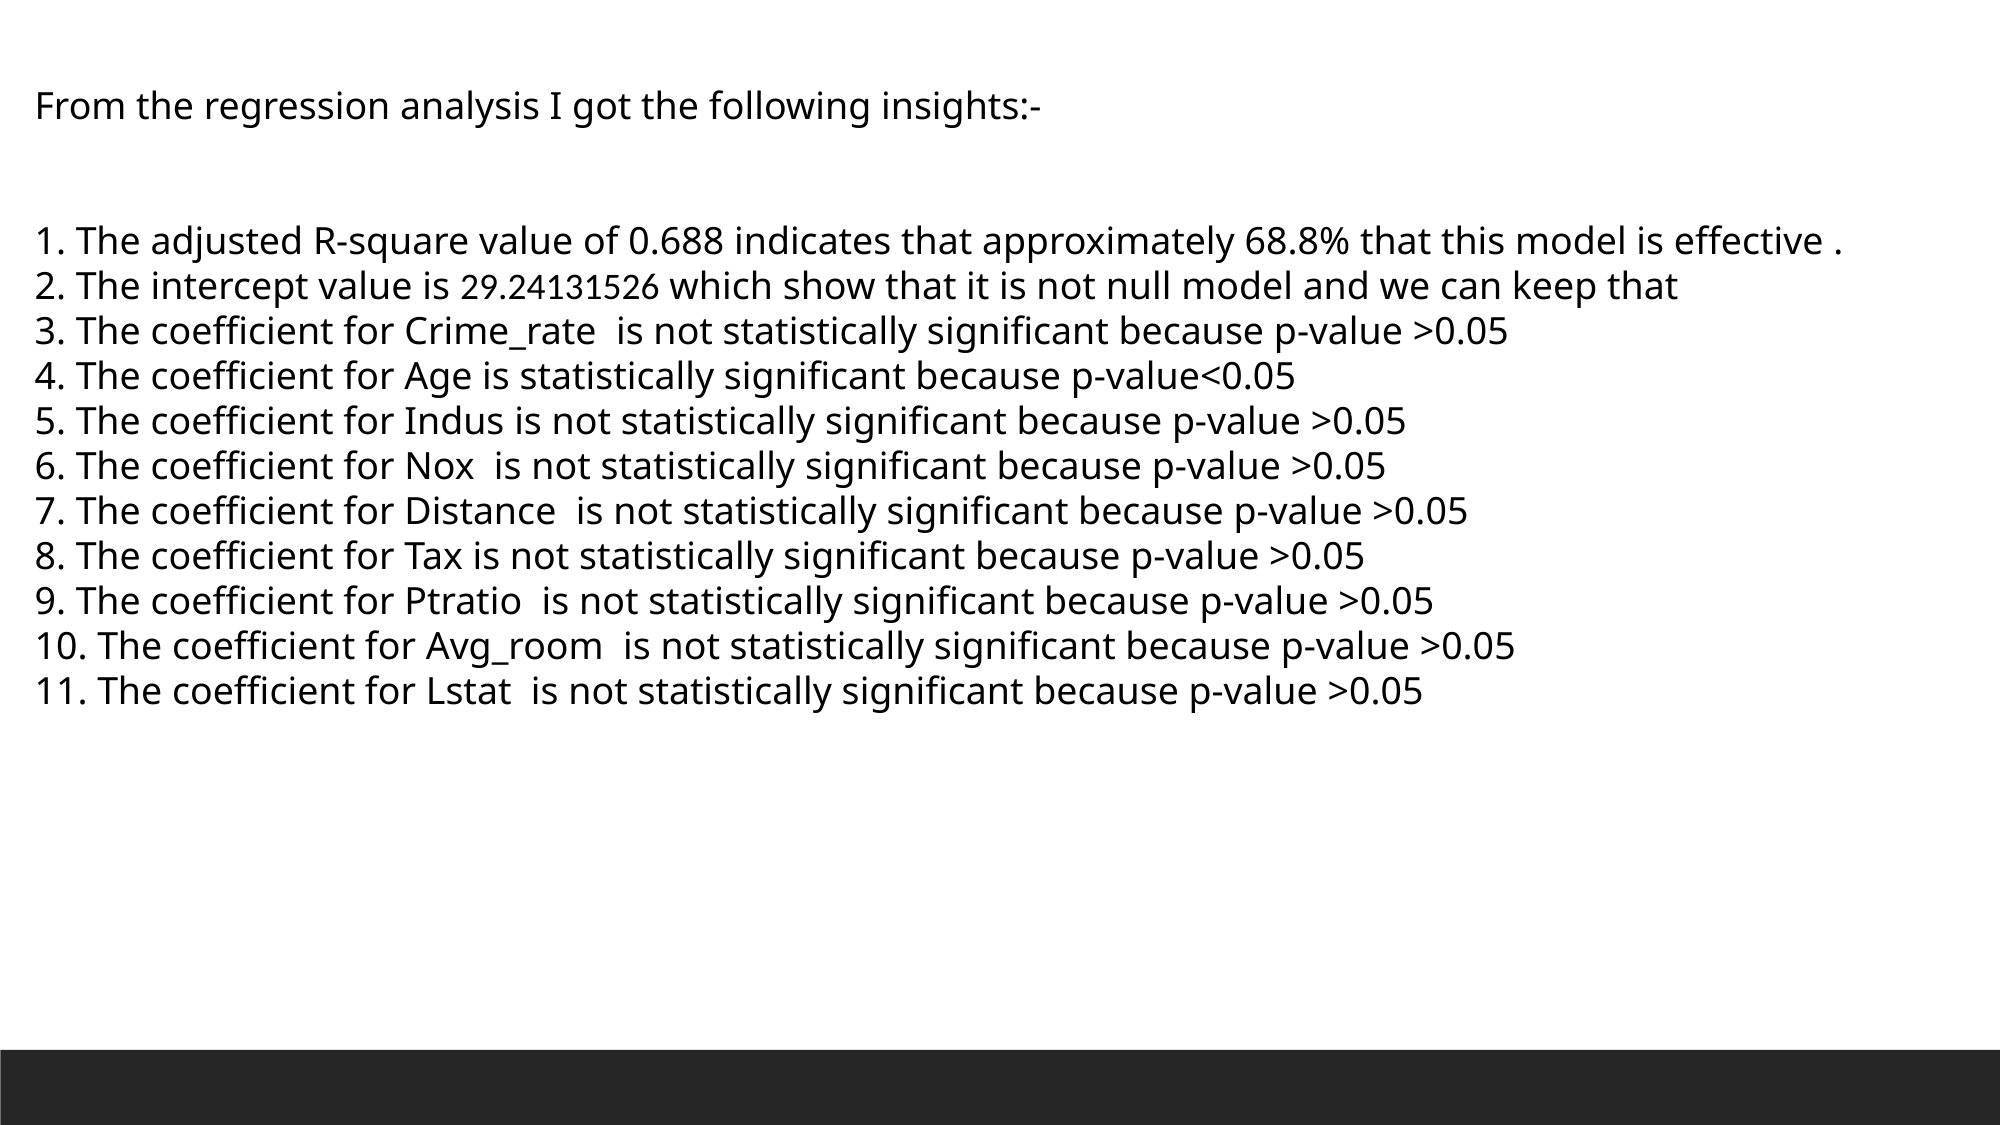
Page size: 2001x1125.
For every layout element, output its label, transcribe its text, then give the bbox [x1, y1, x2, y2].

text_box From the regression analysis I got the following insights:- 1. The adjusted R-square value of 0.688 indicates that approximately 68.8% that this model is effective . 2. The intercept value is 29.24131526 which show that it is not null model and we can keep that 3. The coefficient for Crime_rate is not statistically significant because p-value >0.05 4. The coefficient for Age is statistically significant because p-value<0.05 5. The coefficient for Indus is not statistically significant because p-value >0.05 6. The coefficient for Nox is not statistically significant because p-value >0.05 7. The coefficient for Distance is not statistically significant because p-value >0.05 8. The coefficient for Tax is not statistically significant because p-value >0.05 9. The coefficient for Ptratio is not statistically significant because p-value >0.05 10. The coefficient for Avg_room is not statistically significant because p-value >0.05 11. The coefficient for Lstat is not statistically significant because p-value >0.05 [19, 74, 1860, 719]
